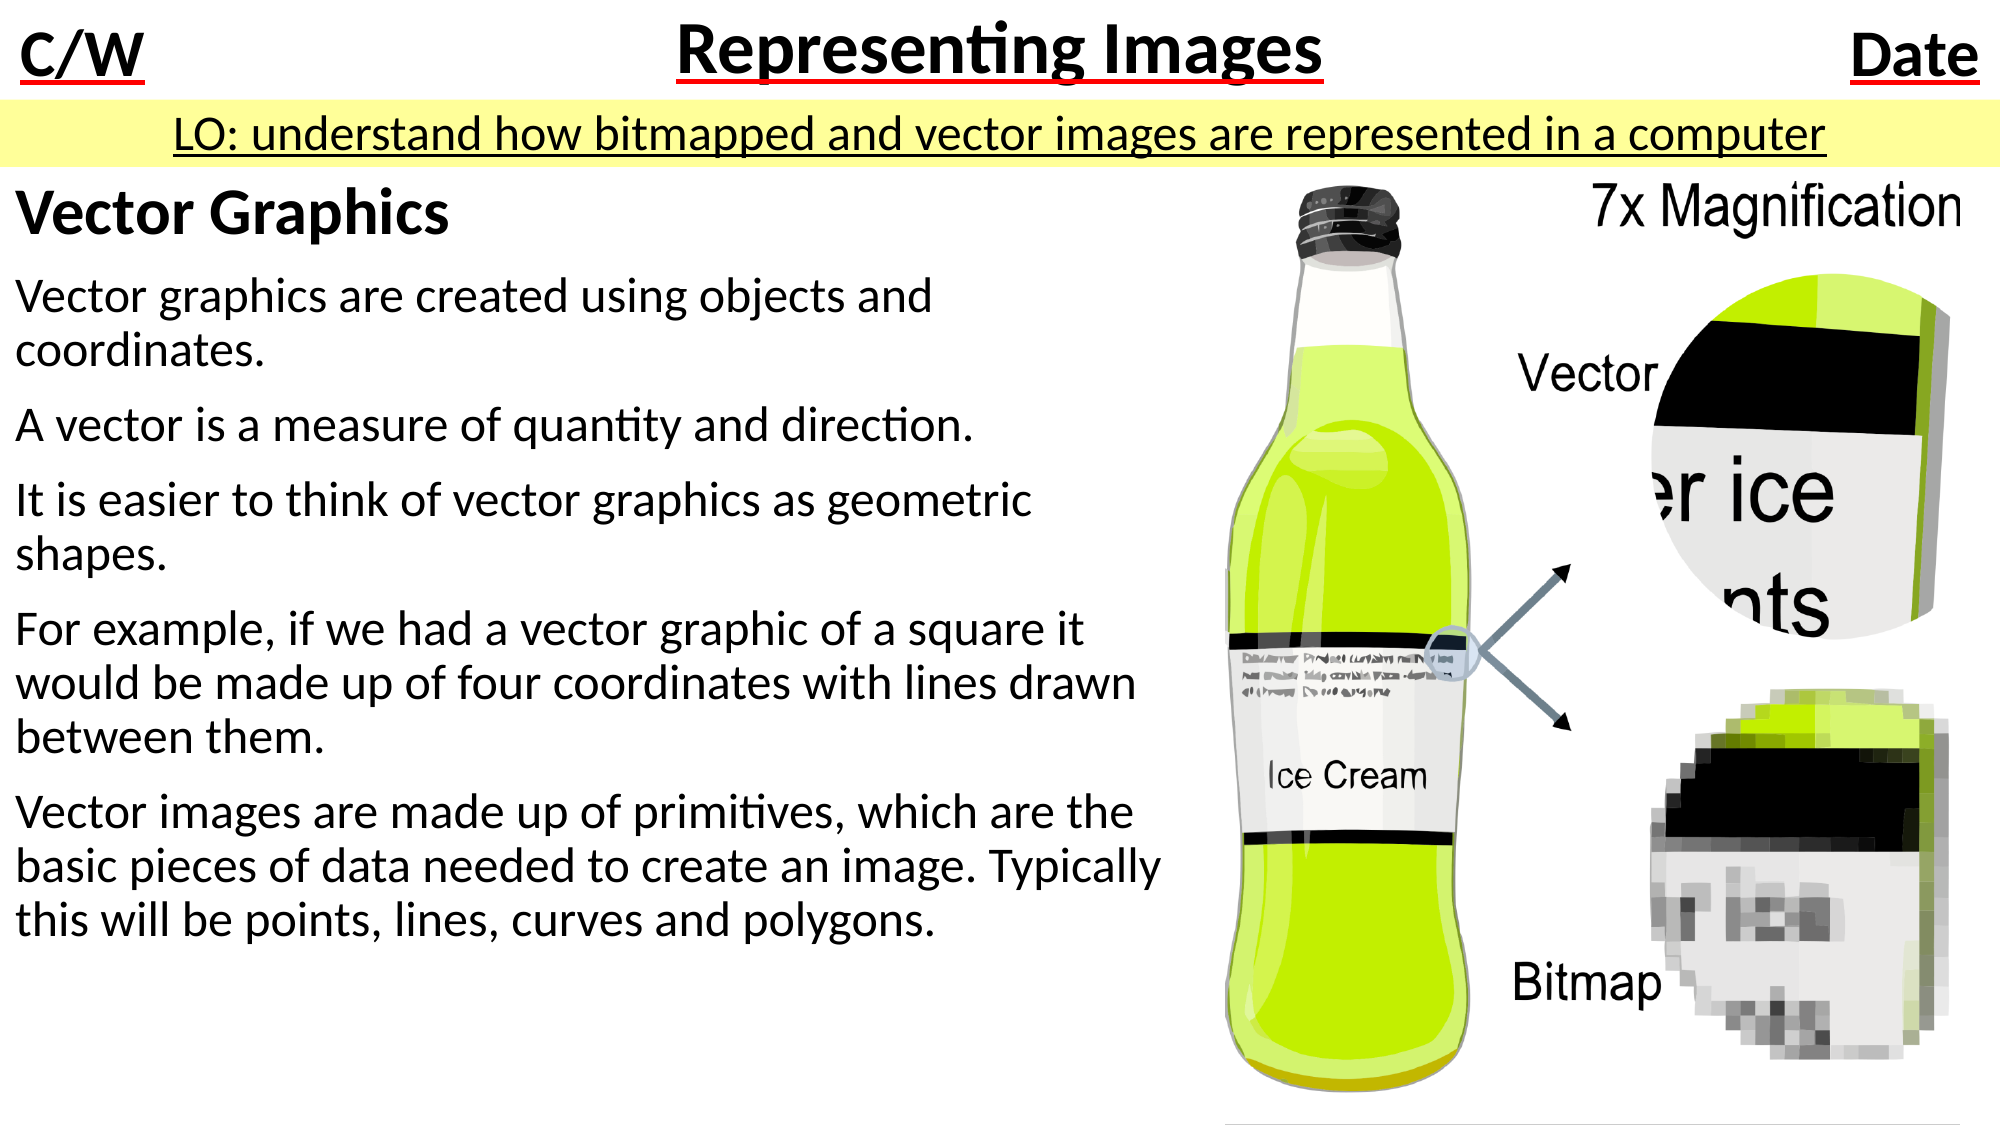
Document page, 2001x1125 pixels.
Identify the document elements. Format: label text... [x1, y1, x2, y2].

title Representing Images [0, 0, 2000, 99]
picture [1225, 181, 1960, 1125]
list Vector Graphics Vector graphics are created using objects and coordinates. A vector is a measure of quantity and direction. It is easier to think of vector graphics as geometric shapes. For example, if we had a vector graphic of a square it would be made up of four coordinates with lines drawn between them. Vector images are made up of primitives, which are the basic pieces of data needed to create an image. Typically this will be points, lines, curves and polygons. [0, 169, 1198, 1125]
list LO: understand how bitmapped and vector images are represented in a computer [0, 99, 2000, 167]
